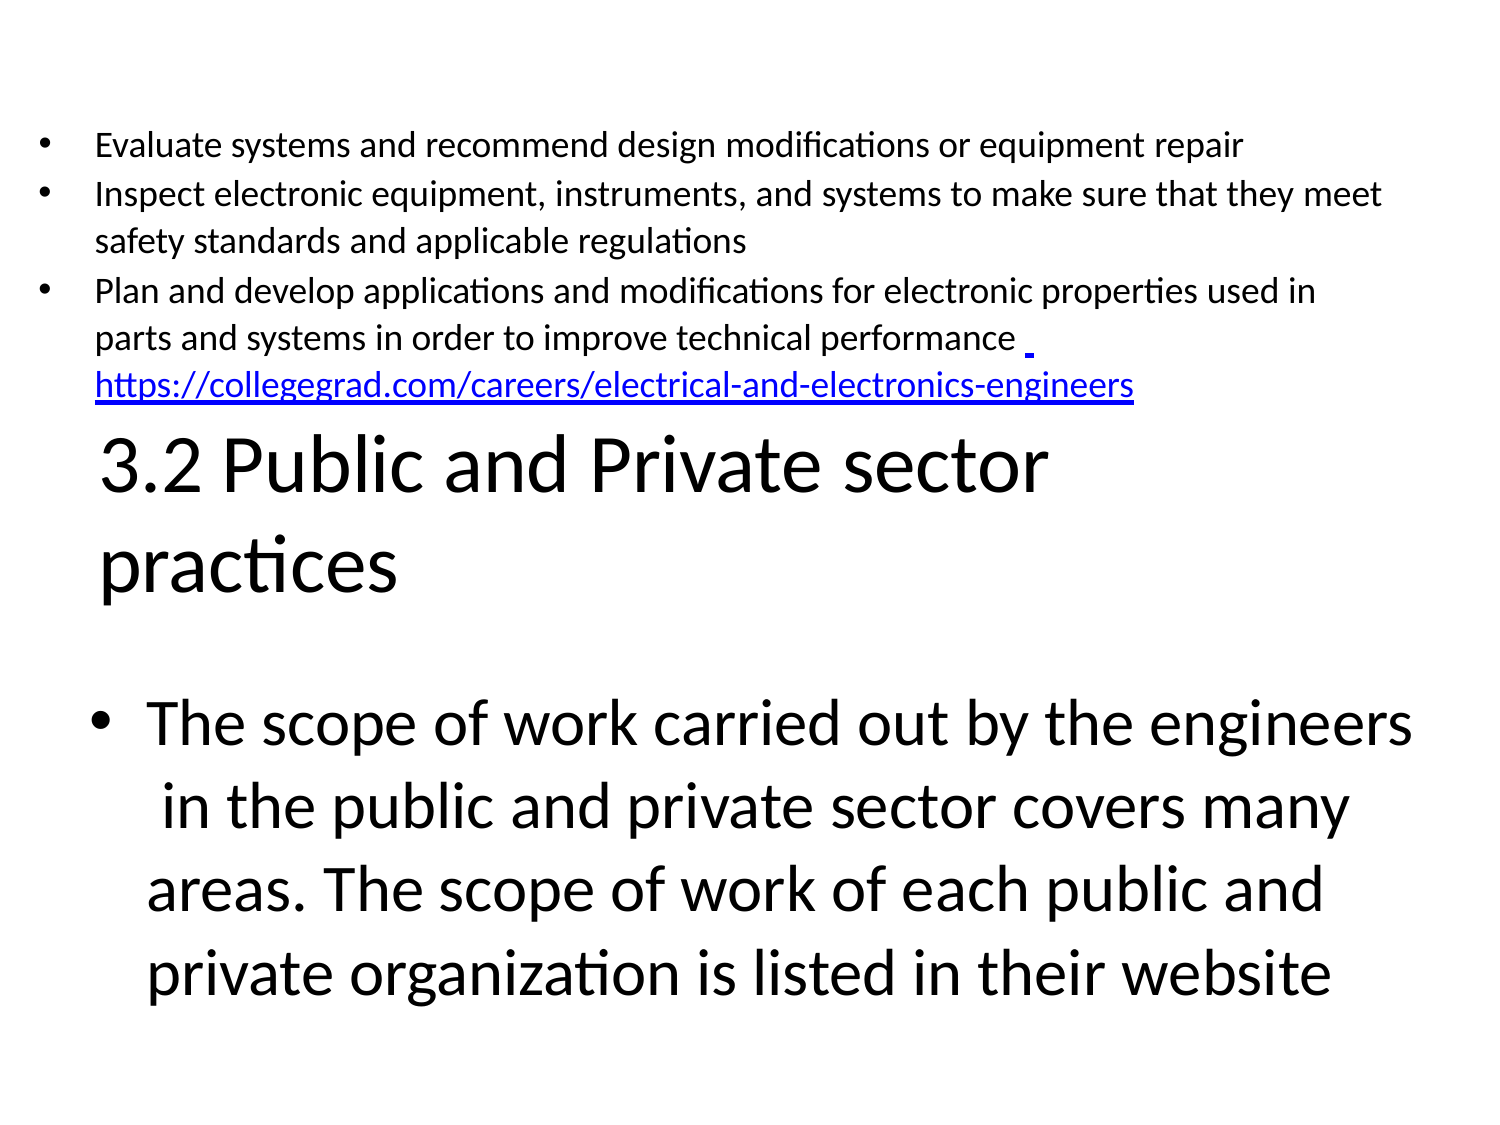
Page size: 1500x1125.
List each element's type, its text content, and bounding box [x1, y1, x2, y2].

text_box Evaluate systems and recommend design modifications or equipment repair Inspect electronic equipment, instruments, and systems to make sure that they meet safety standards and applicable regulations Plan and develop applications and modifications for electronic properties used in parts and systems in order to improve technical performance https://collegegrad.com/careers/electrical-and-electronics-engineers 3.2 Public and Private sector practices The scope of work carried out by the engineers in the public and private sector covers many areas. The scope of work of each public and private organization is listed in their website [36, 113, 1424, 1009]
